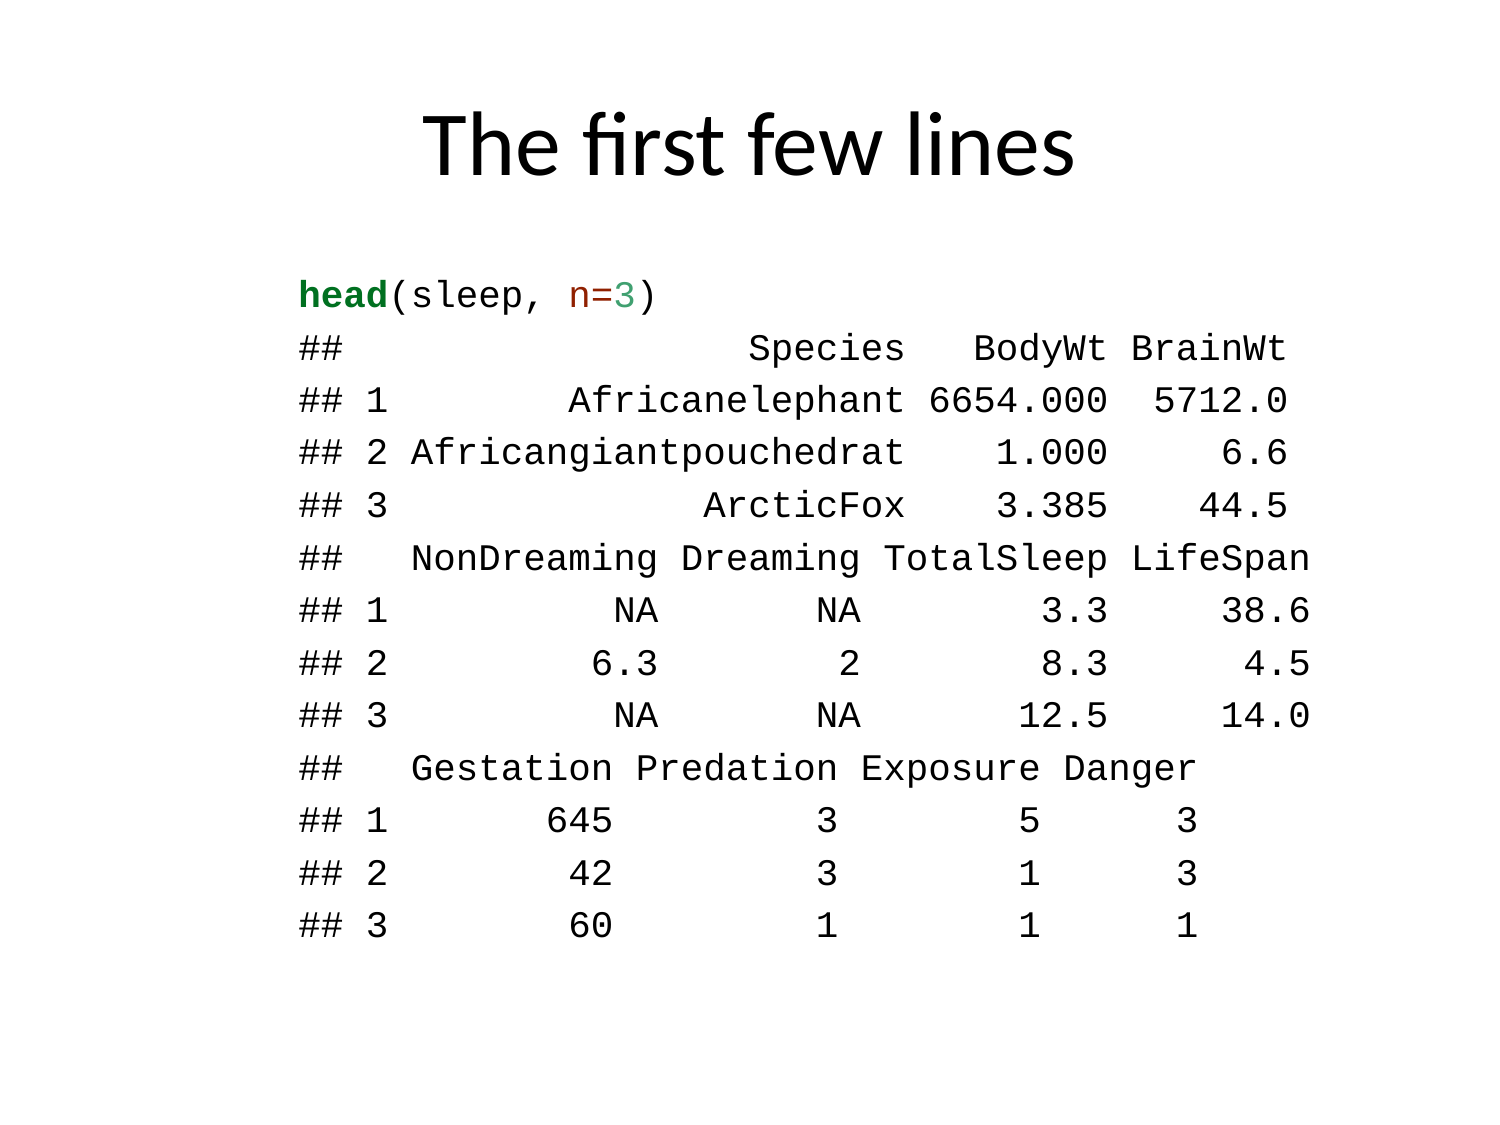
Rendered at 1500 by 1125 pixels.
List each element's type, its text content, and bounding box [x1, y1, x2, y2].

list head(sleep, n=3) ## Species BodyWt BrainWt ## 1 Africanelephant 6654.000 5712.0 ## 2 Africangiantpouchedrat 1.000 6.6 ## 3 ArcticFox 3.385 44.5 ## NonDreaming Dreaming TotalSleep LifeSpan ## 1 NA NA 3.3 38.6 ## 2 6.3 2 8.3 4.5 ## 3 NA NA 12.5 14.0 ## Gestation Predation Exposure Danger ## 1 645 3 5 3 ## 2 42 3 1 3 ## 3 60 1 1 1 [75, 262, 1425, 1005]
title The first few lines [75, 45, 1425, 233]
